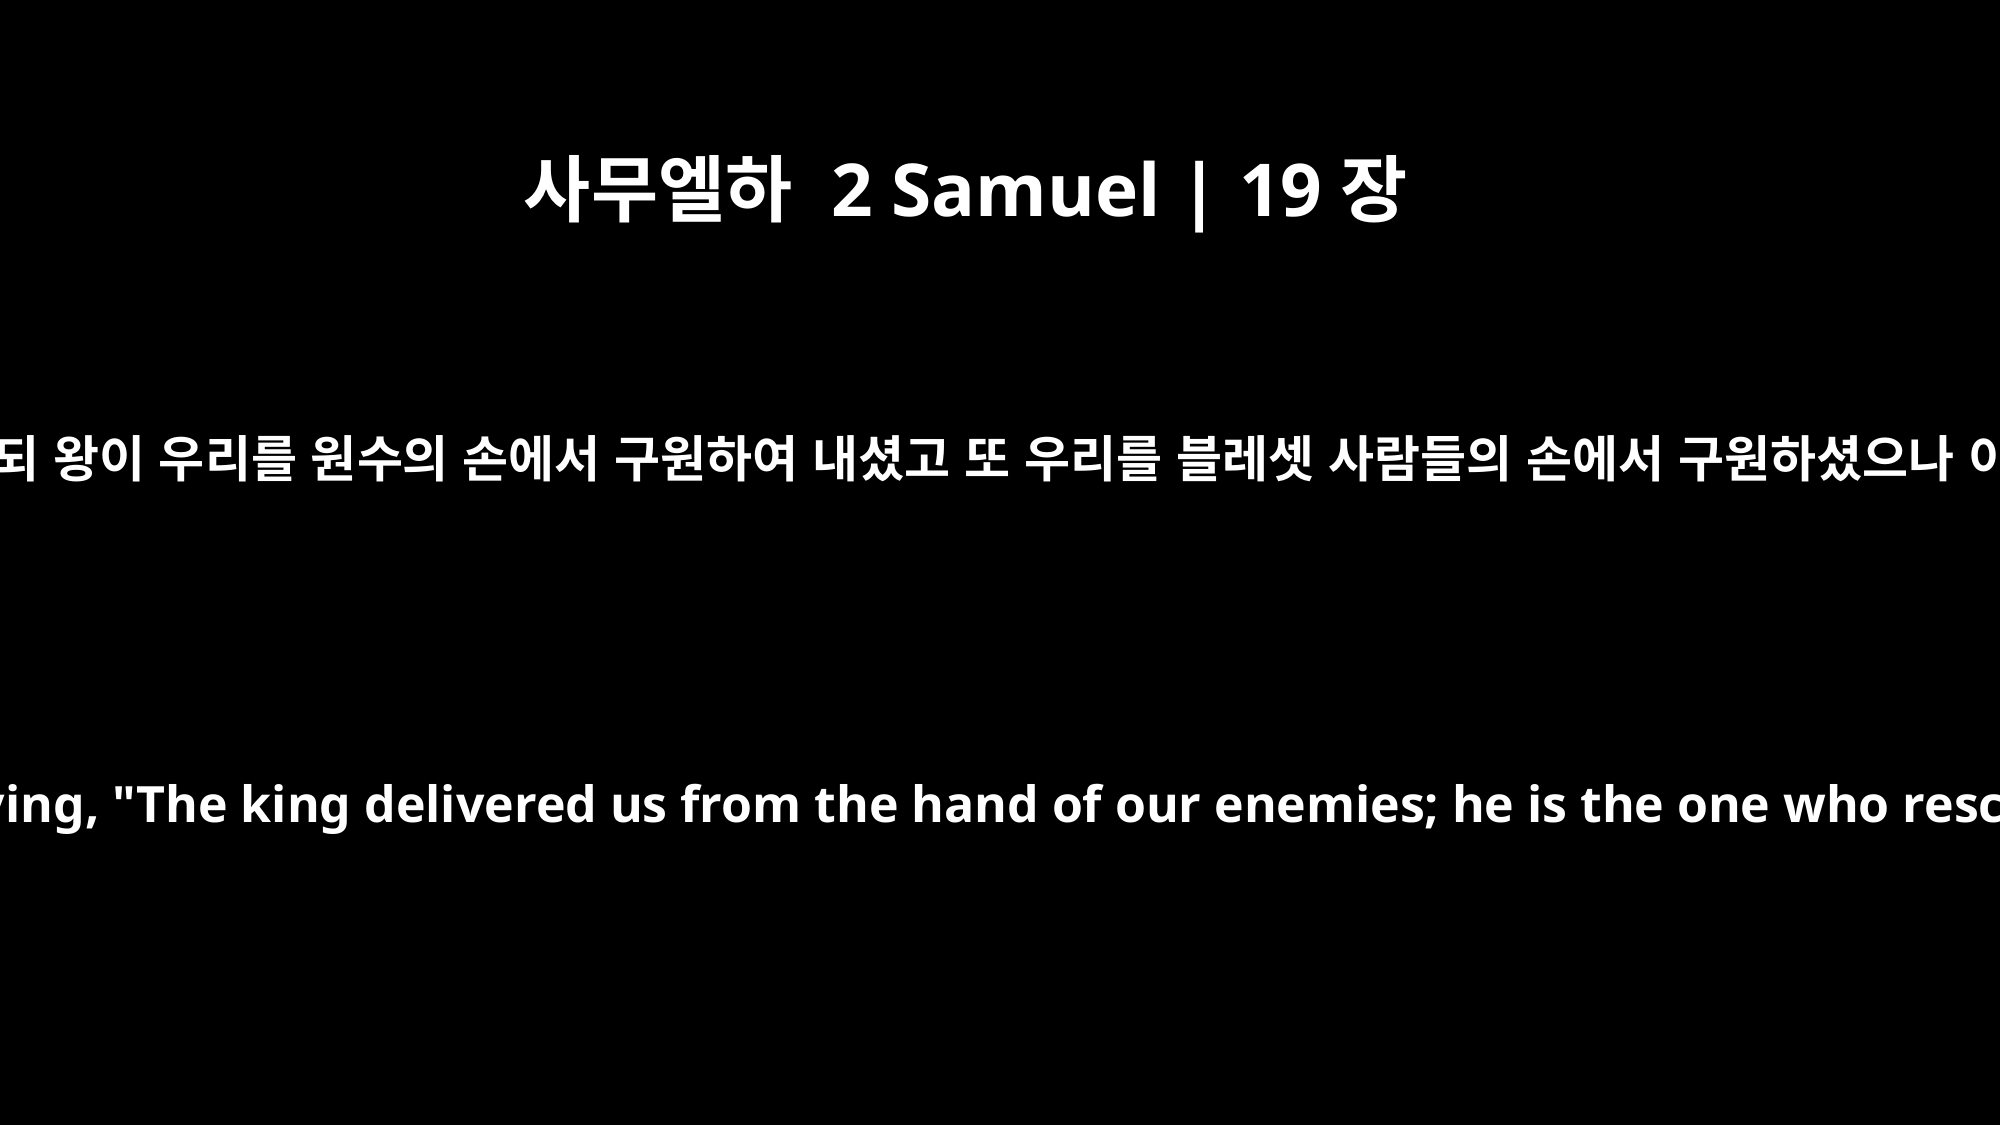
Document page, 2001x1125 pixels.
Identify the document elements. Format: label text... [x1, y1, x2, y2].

text_box 사무엘하 2 Samuel | 19장 [509, 136, 1423, 239]
text_box 9 이스라엘 모든 지파 백성들이 변론하여 이르되 왕이 우리를 원수의 손에서 구원하여 내셨고 또 우리를 블레셋 사람들의 손에서 구원하셨으나 이제 압살롬을 피하여 그 땅에서 나가셨고 [0, 359, 2000, 495]
text_box Throughout the tribes of Israel, the people were all arguing with each other, saying, "The king delivered us from the hand of our enemies; he is the one who rescued us from the hand of the Philistines. But now he has fled the country because of Absalom; [0, 764, 2000, 900]
